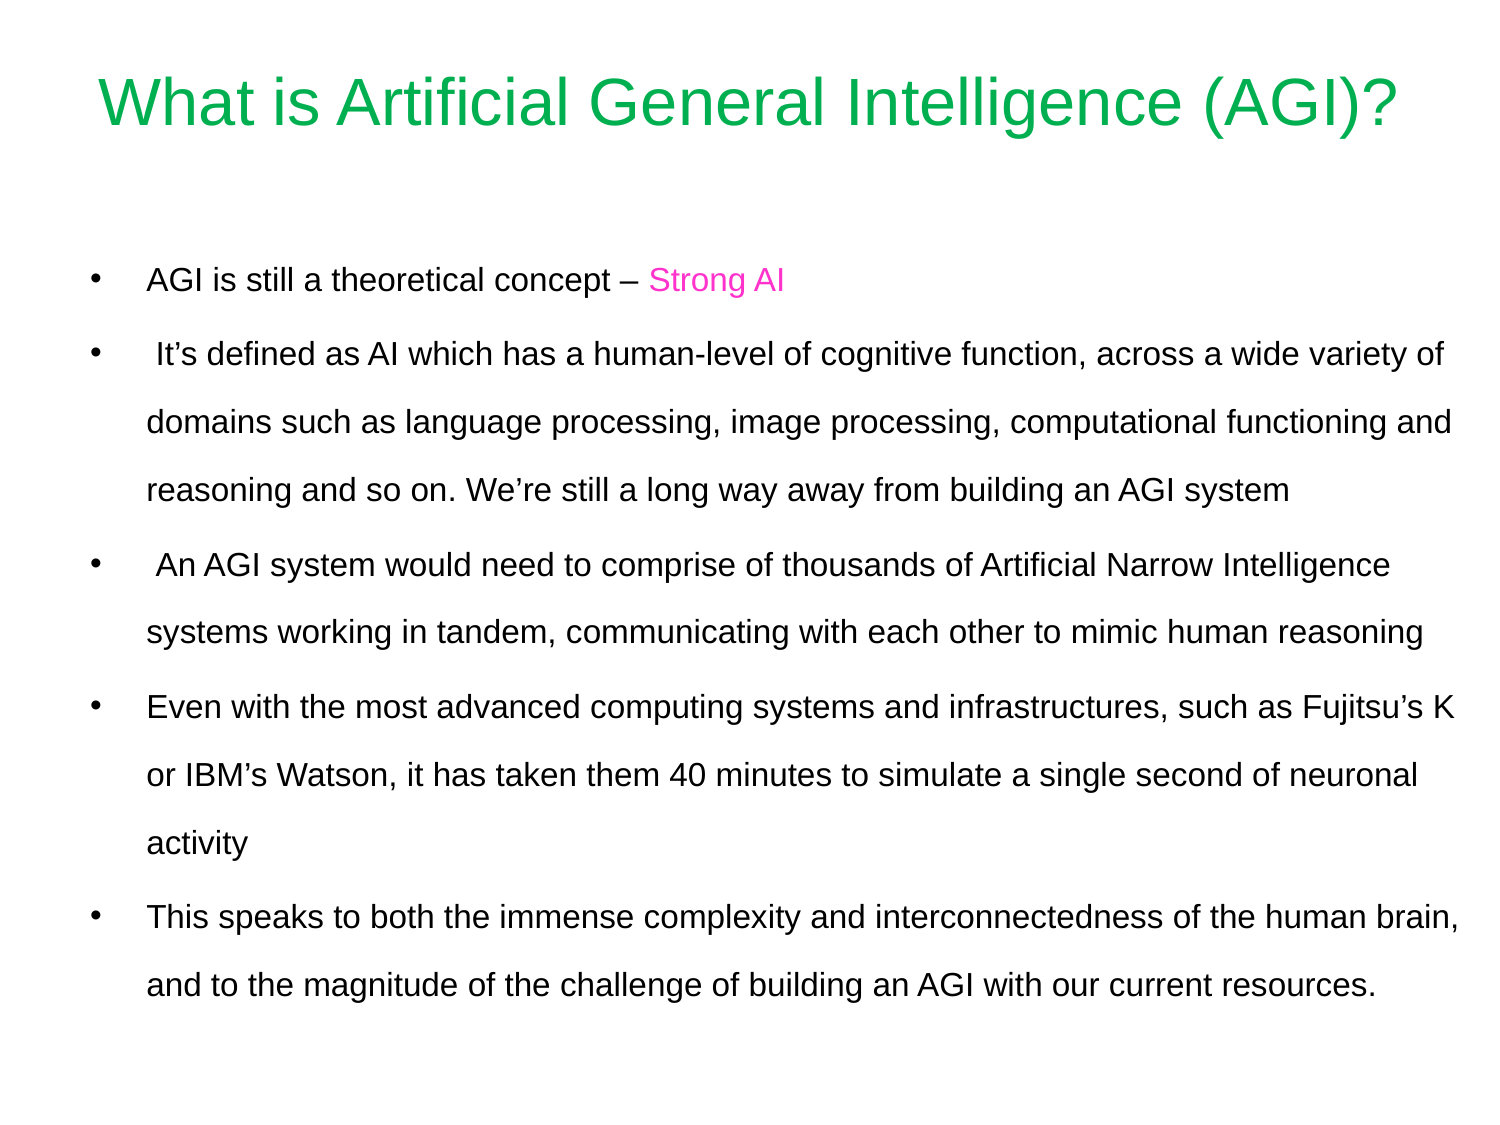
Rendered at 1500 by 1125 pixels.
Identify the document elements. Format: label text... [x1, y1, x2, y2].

list AGI is still a theoretical concept – Strong AI It’s defined as AI which has a human-level of cognitive function, across a wide variety of domains such as language processing, image processing, computational functioning and reasoning and so on. We’re still a long way away from building an AGI system An AGI system would need to comprise of thousands of Artificial Narrow Intelligence systems working in tandem, communicating with each other to mimic human reasoning Even with the most advanced computing systems and infrastructures, such as Fujitsu’s K or IBM’s Watson, it has taken them 40 minutes to simulate a single second of neuronal activity This speaks to both the immense complexity and interconnectedness of the human brain, and to the magnitude of the challenge of building an AGI with our current resources. [75, 222, 1500, 1090]
title What is Artificial General Intelligence (AGI)? [75, 45, 1425, 222]
